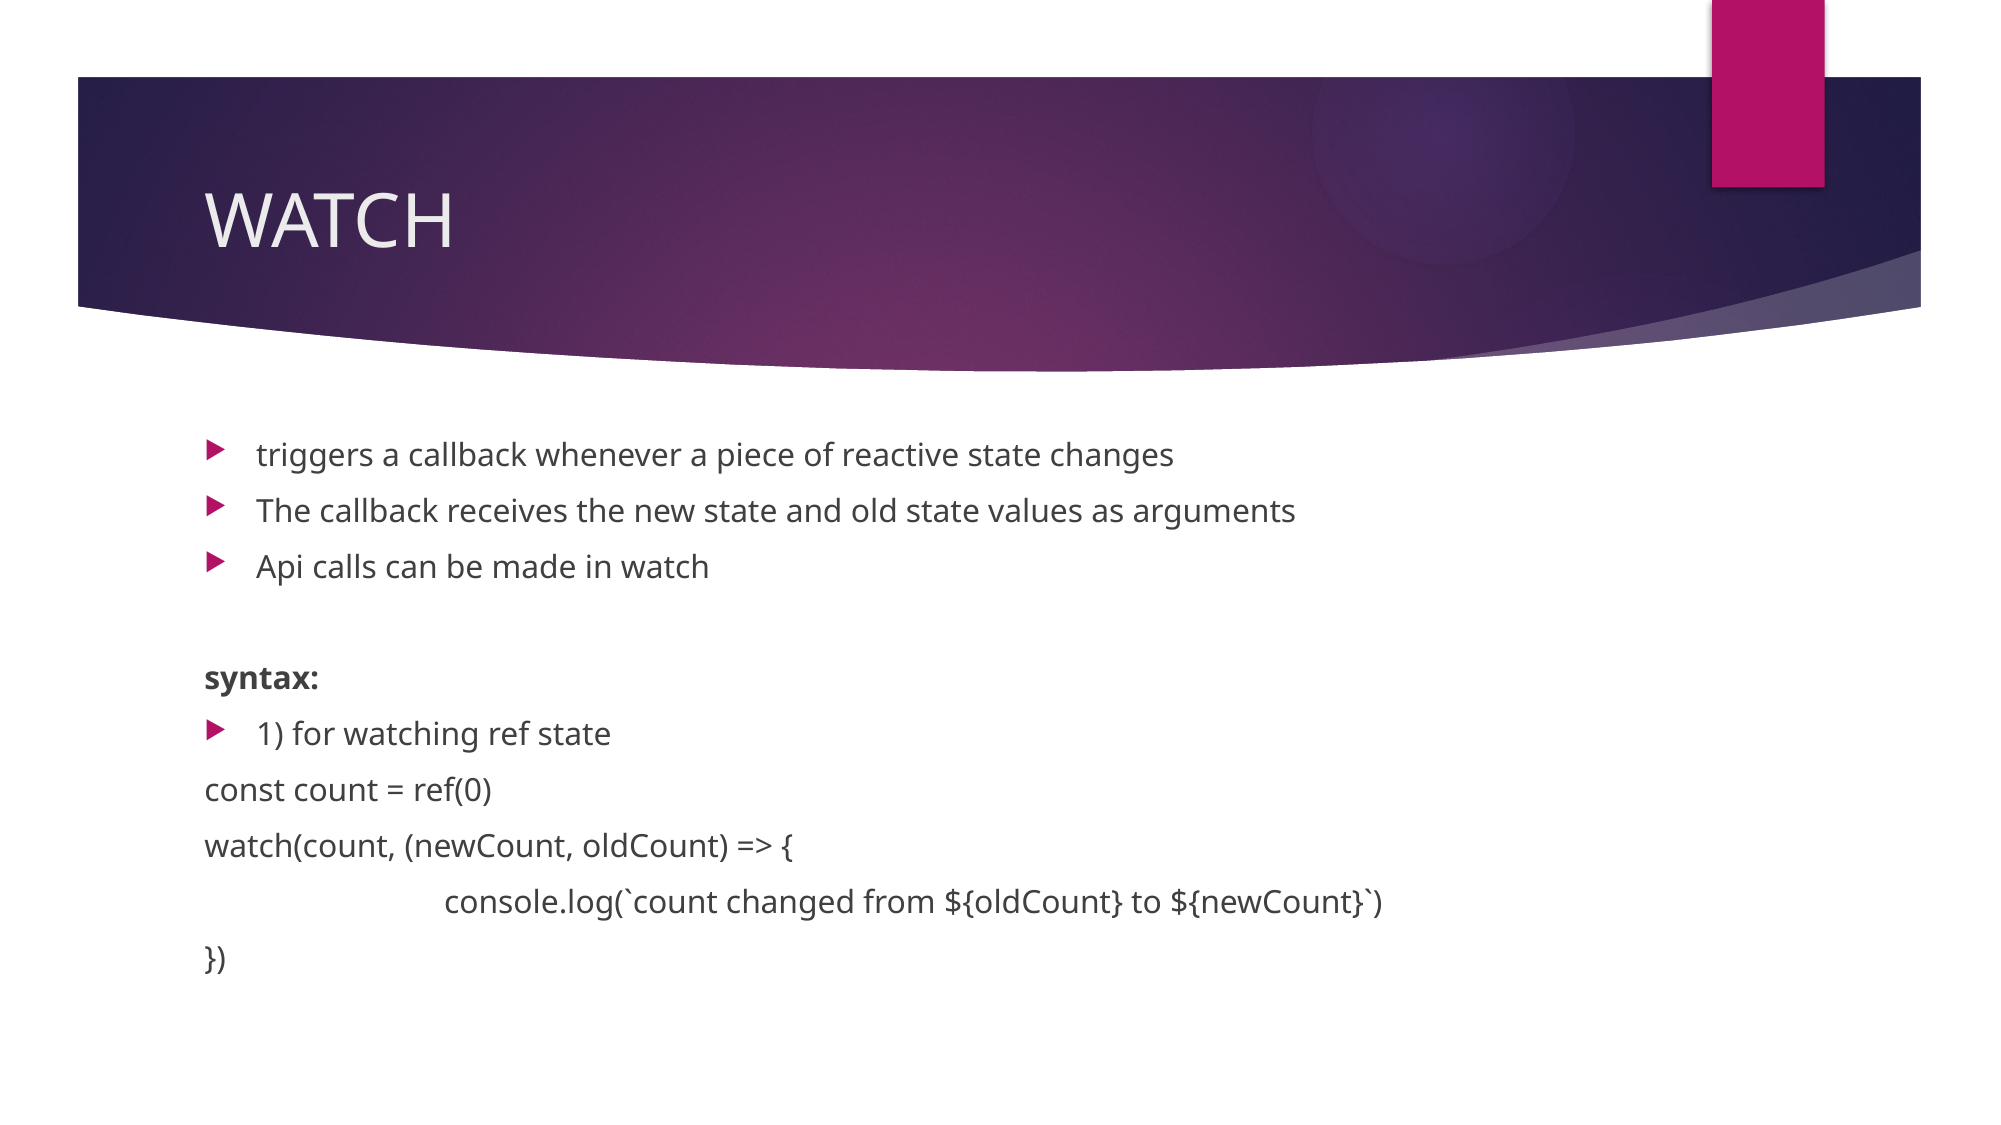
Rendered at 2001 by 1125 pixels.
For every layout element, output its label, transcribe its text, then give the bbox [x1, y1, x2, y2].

list triggers a callback whenever a piece of reactive state changes The callback receives the new state and old state values as arguments Api calls can be made in watch syntax: 1) for watching ref state const count = ref(0) watch(count, (newCount, oldCount) => { console.log(`count changed from ${oldCount} to ${newCount}`) }) [189, 427, 1638, 988]
title WATCH [189, 159, 1627, 276]
